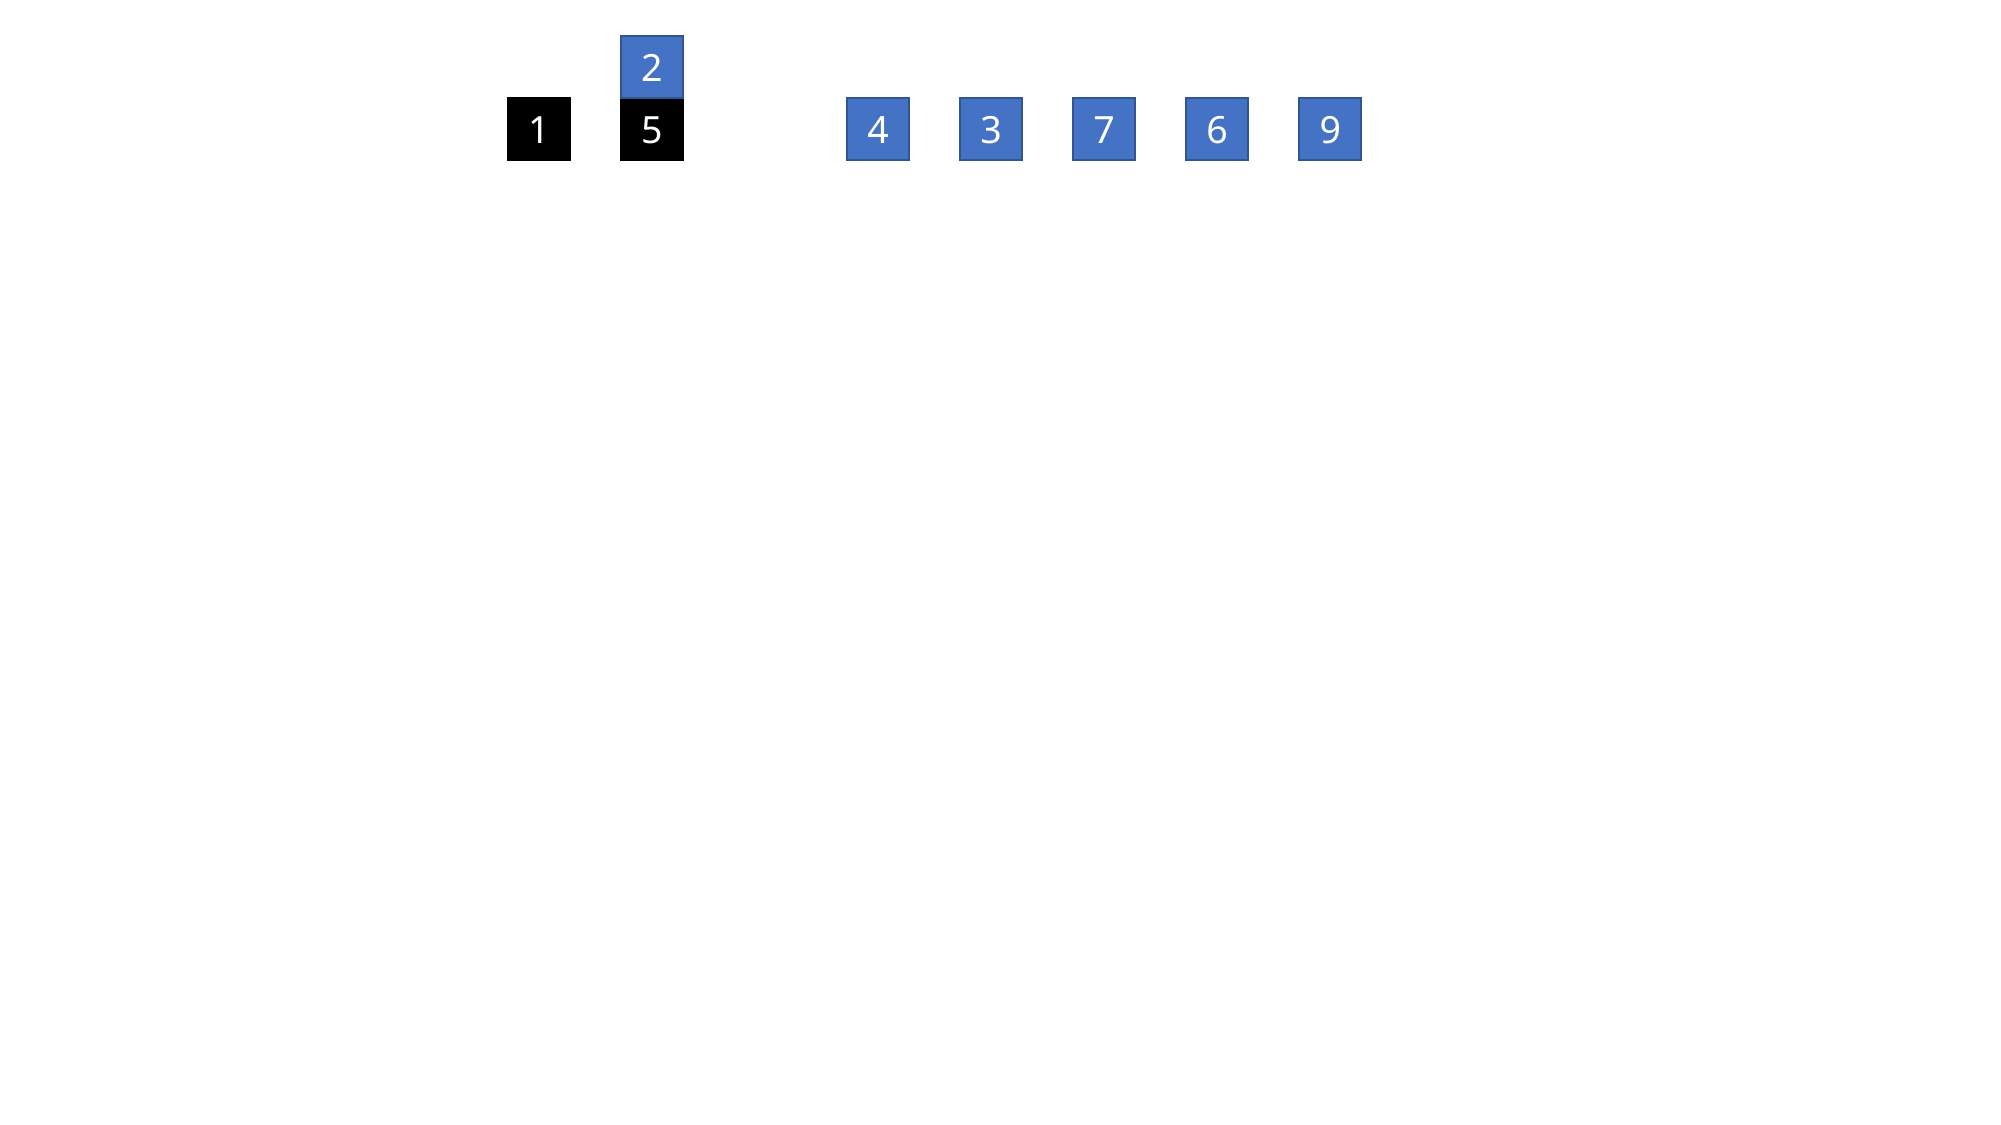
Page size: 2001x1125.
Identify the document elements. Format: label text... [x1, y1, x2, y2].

text_box 7 [1072, 97, 1136, 161]
text_box 1 [507, 97, 571, 161]
text_box 9 [1298, 97, 1362, 161]
text_box 6 [1185, 97, 1249, 161]
text_box 4 [846, 97, 910, 161]
text_box 3 [959, 97, 1023, 161]
text_box 5 [620, 99, 684, 161]
text_box 2 [620, 35, 684, 99]
